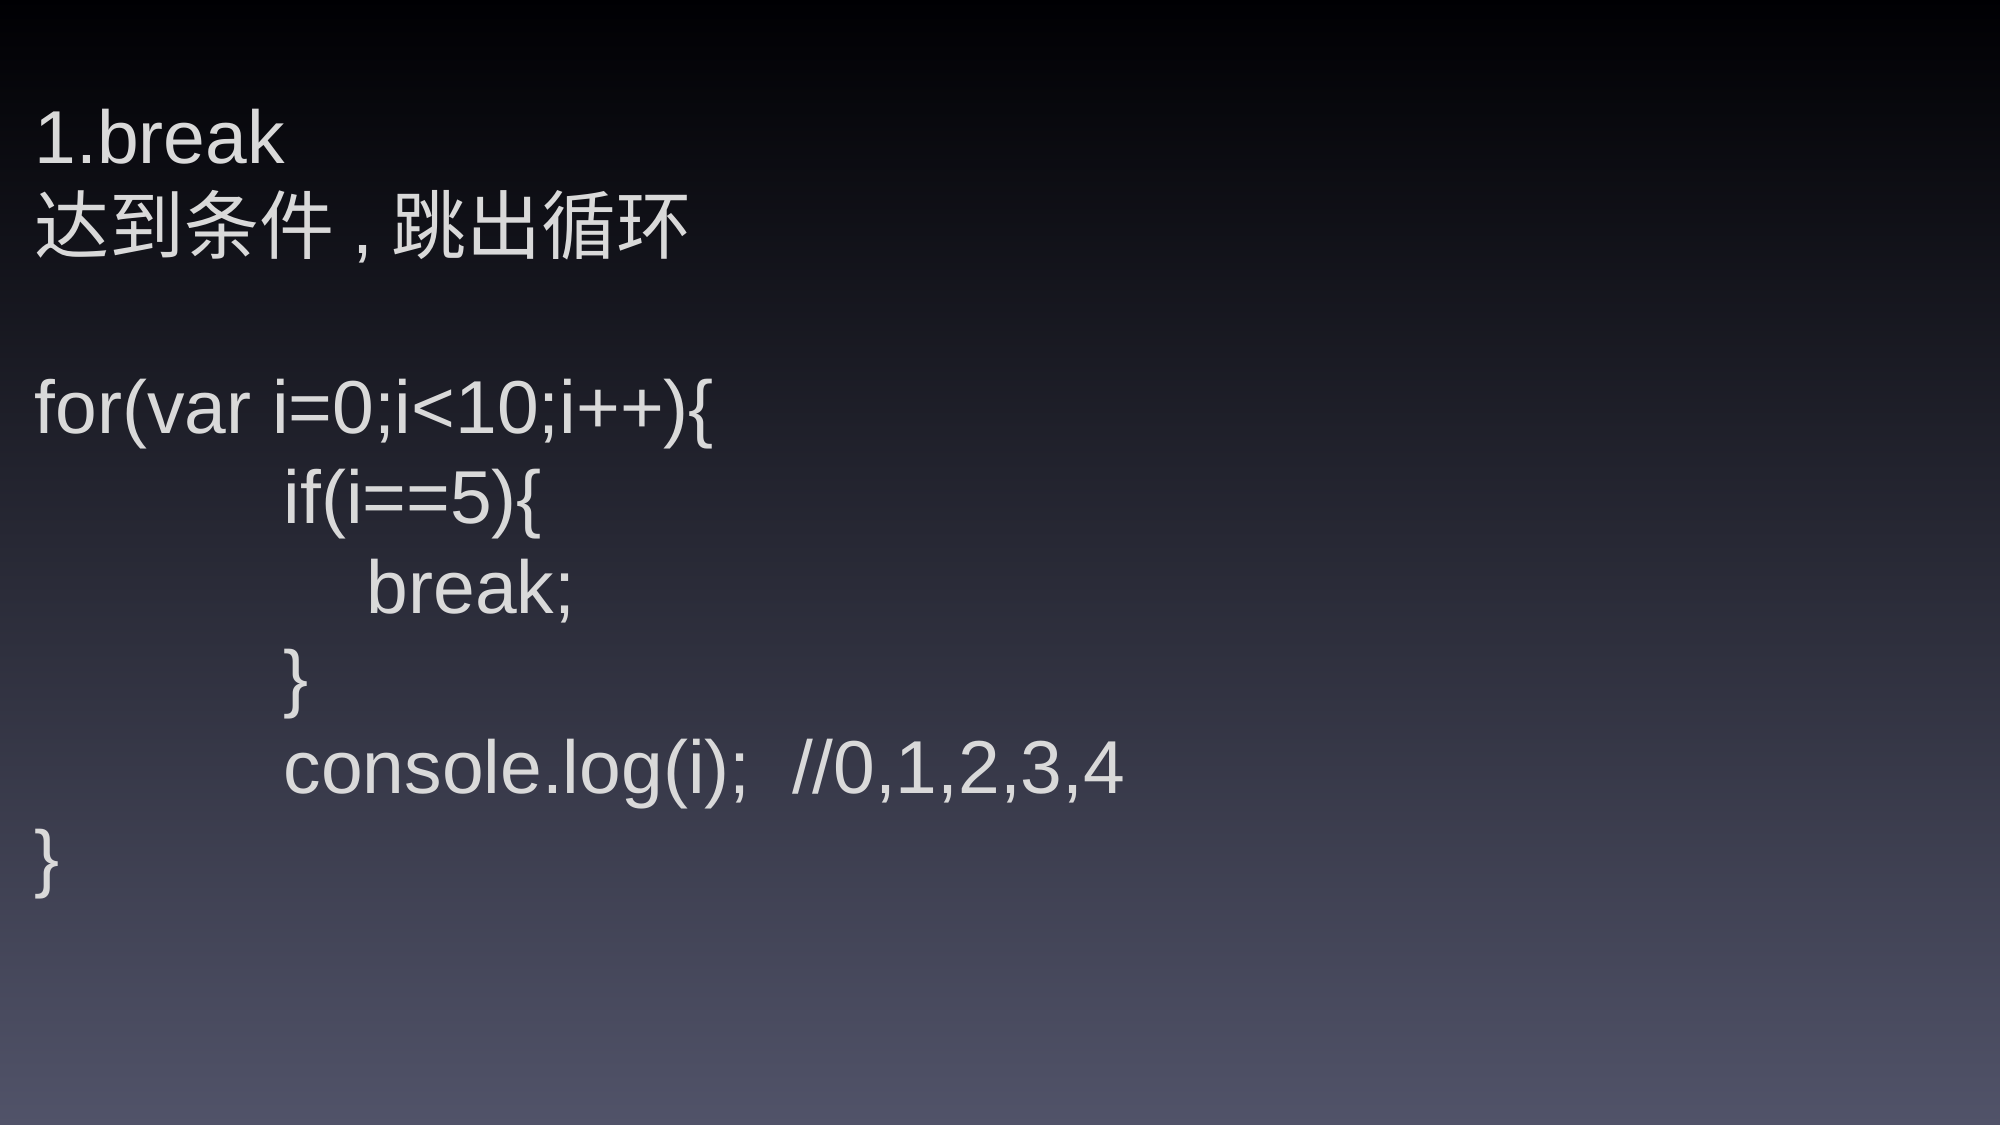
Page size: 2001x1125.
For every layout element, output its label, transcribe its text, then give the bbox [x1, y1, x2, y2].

text_box 1.break 达到条件,跳出循环 for(var i=0;i<10;i++){ if(i==5){ break; } console.log(i); //0,1,2,3,4 } [19, 81, 1844, 1125]
